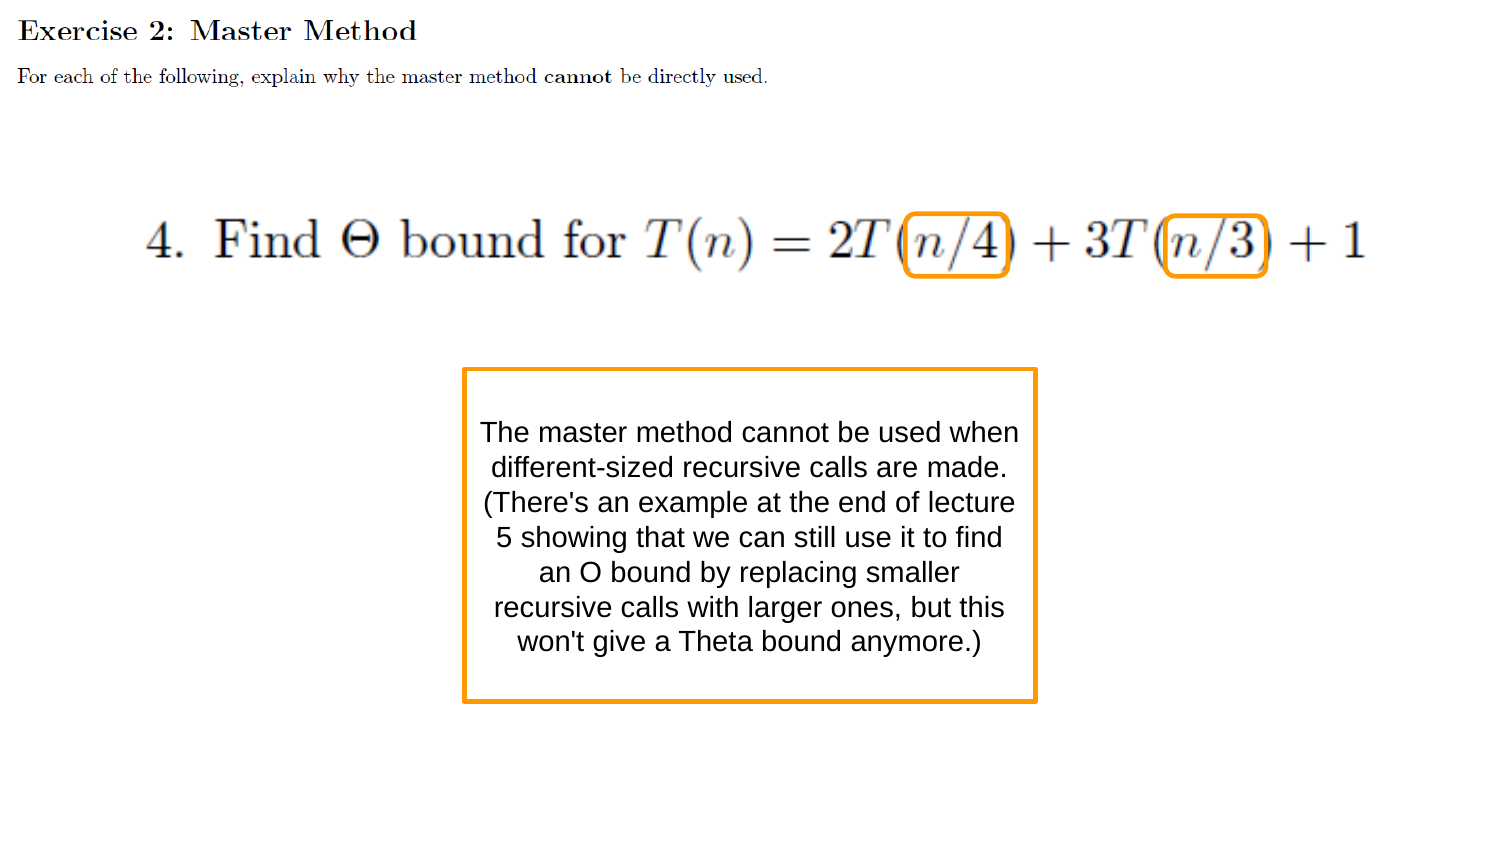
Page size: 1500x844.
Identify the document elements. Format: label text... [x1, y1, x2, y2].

text_box The master method cannot be used when different-sized recursive calls are made. (There's an example at the end of lecture 5 showing that we can still use it to find an O bound by replacing smaller recursive calls with larger ones, but this won't give a Theta bound anymore.) [464, 369, 1036, 702]
picture [130, 191, 1370, 311]
picture [13, 12, 779, 100]
